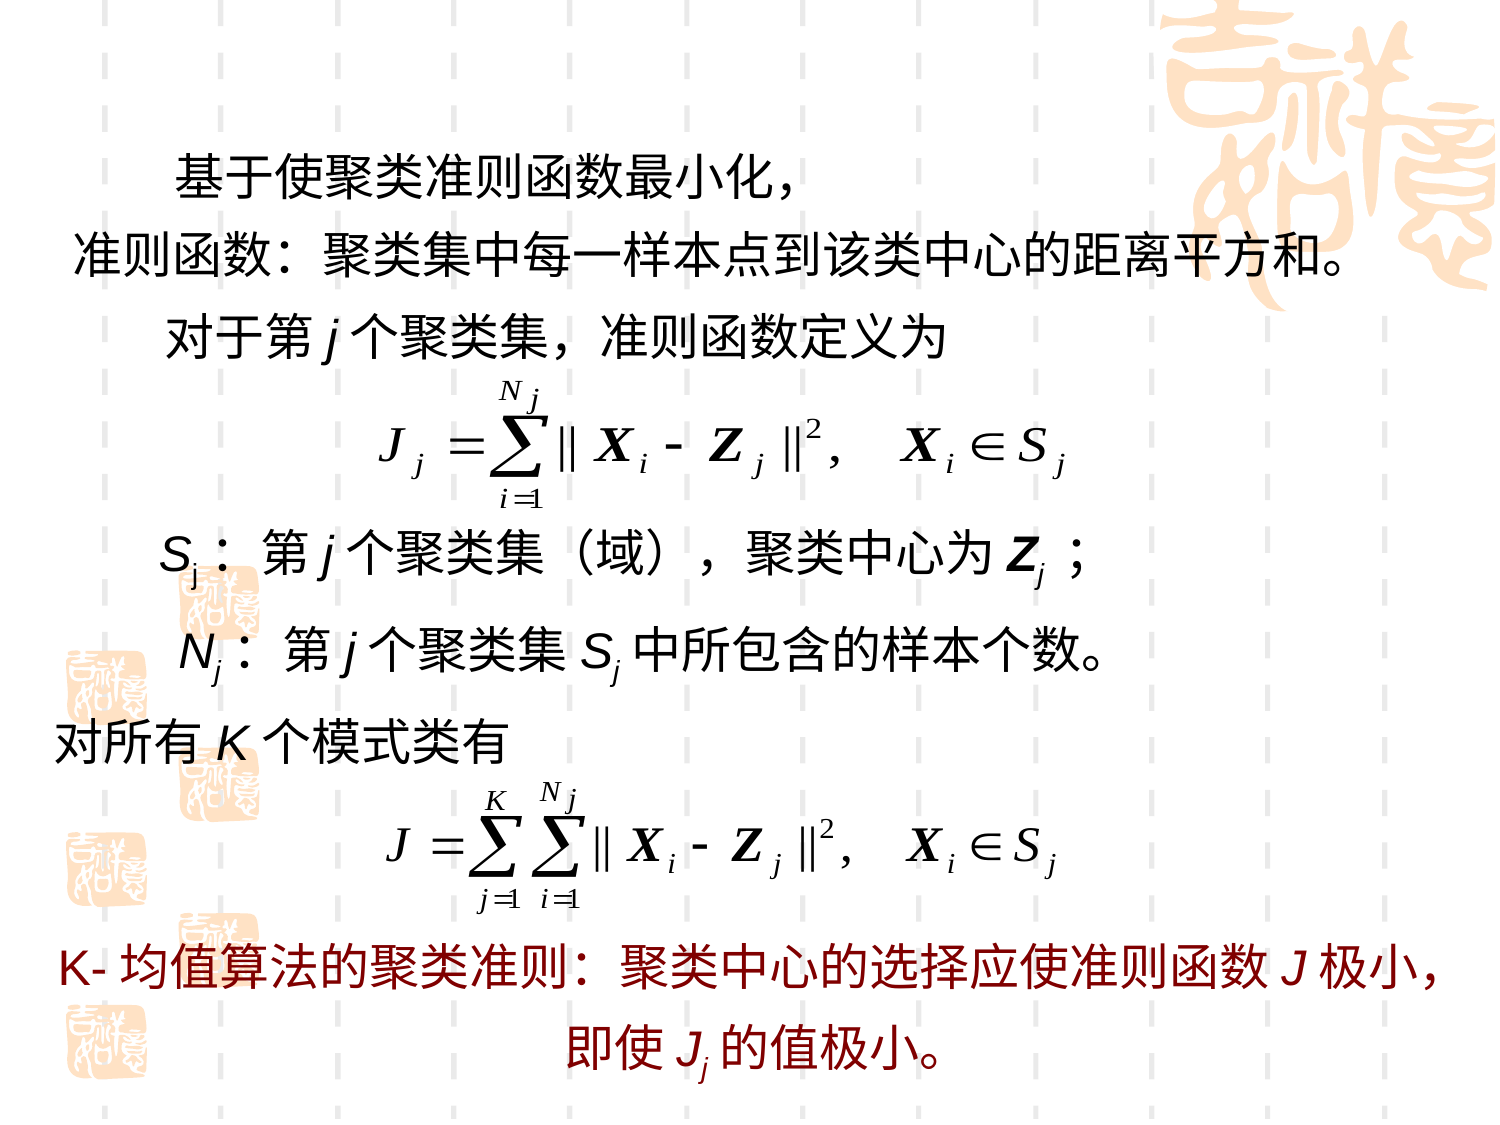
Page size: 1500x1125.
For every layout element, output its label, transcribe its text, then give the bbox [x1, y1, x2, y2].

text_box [374, 769, 1067, 924]
text_box 对于第j个聚类集，准则函数定义为 [164, 305, 950, 366]
text_box 对所有K个模式类有 [53, 710, 512, 771]
text_box K-均值算法的聚类准则：聚类中心的选择应使准则函数J极小， 即使Jj的值极小。 [39, 917, 1486, 1085]
text_box Nj：第j个聚类集Sj中所包含的样本个数。 [178, 598, 1140, 687]
text_box 基于使聚类准则函数最小化， 准则函数：聚类集中每一样本点到该类中心的距离平方和。 [72, 127, 1445, 284]
text_box Sj：第j个聚类集（域），聚类中心为Zj ； [158, 521, 1115, 590]
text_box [366, 369, 1077, 520]
